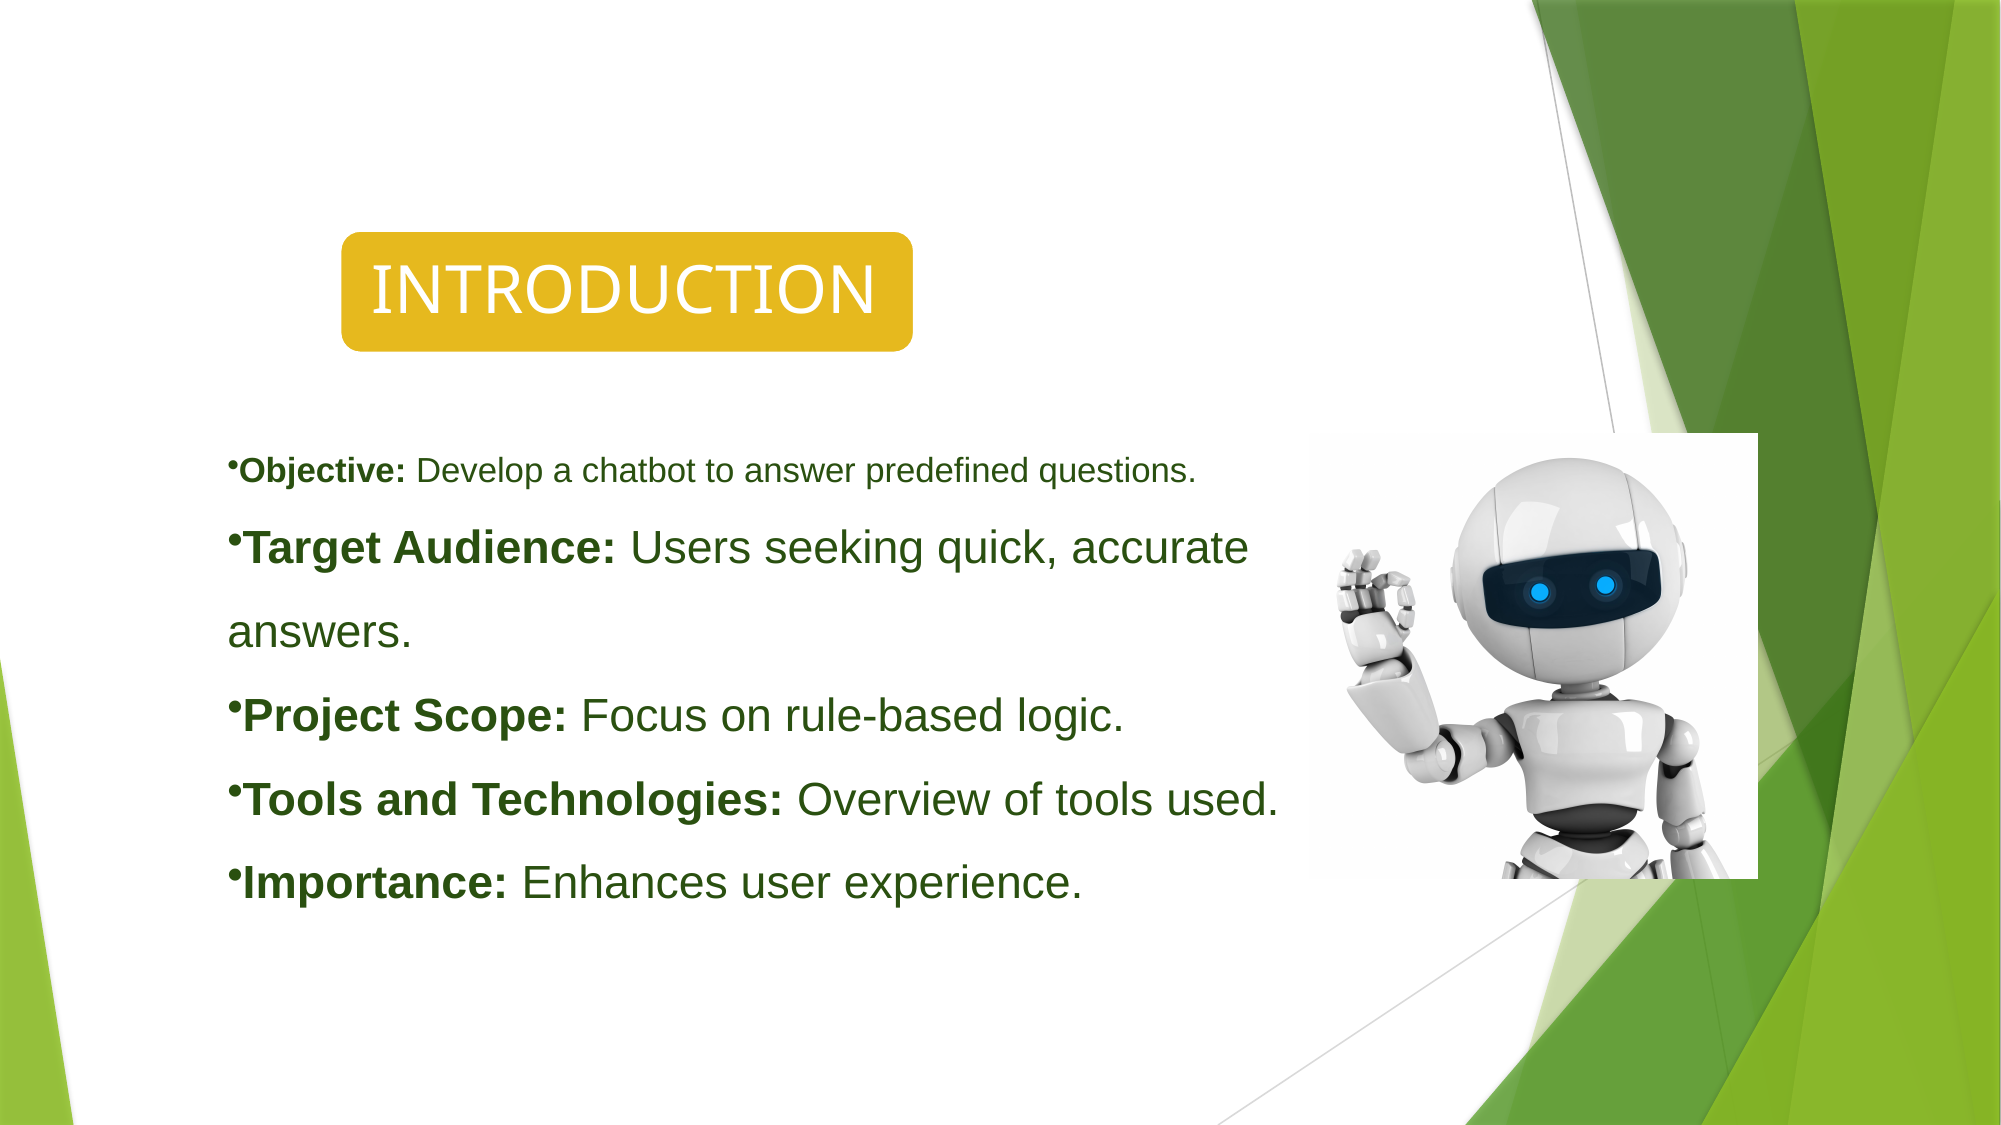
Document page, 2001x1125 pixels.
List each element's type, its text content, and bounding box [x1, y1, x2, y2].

picture [1309, 433, 1759, 880]
list Objective: Develop a chatbot to answer predefined questions. Target Audience: Users seeking quick, accurate answers. Project Scope: Focus on rule-based logic. Tools and Technologies: Overview of tools used. Importance: Enhances user experience. [212, 419, 1310, 964]
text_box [339, 226, 915, 354]
